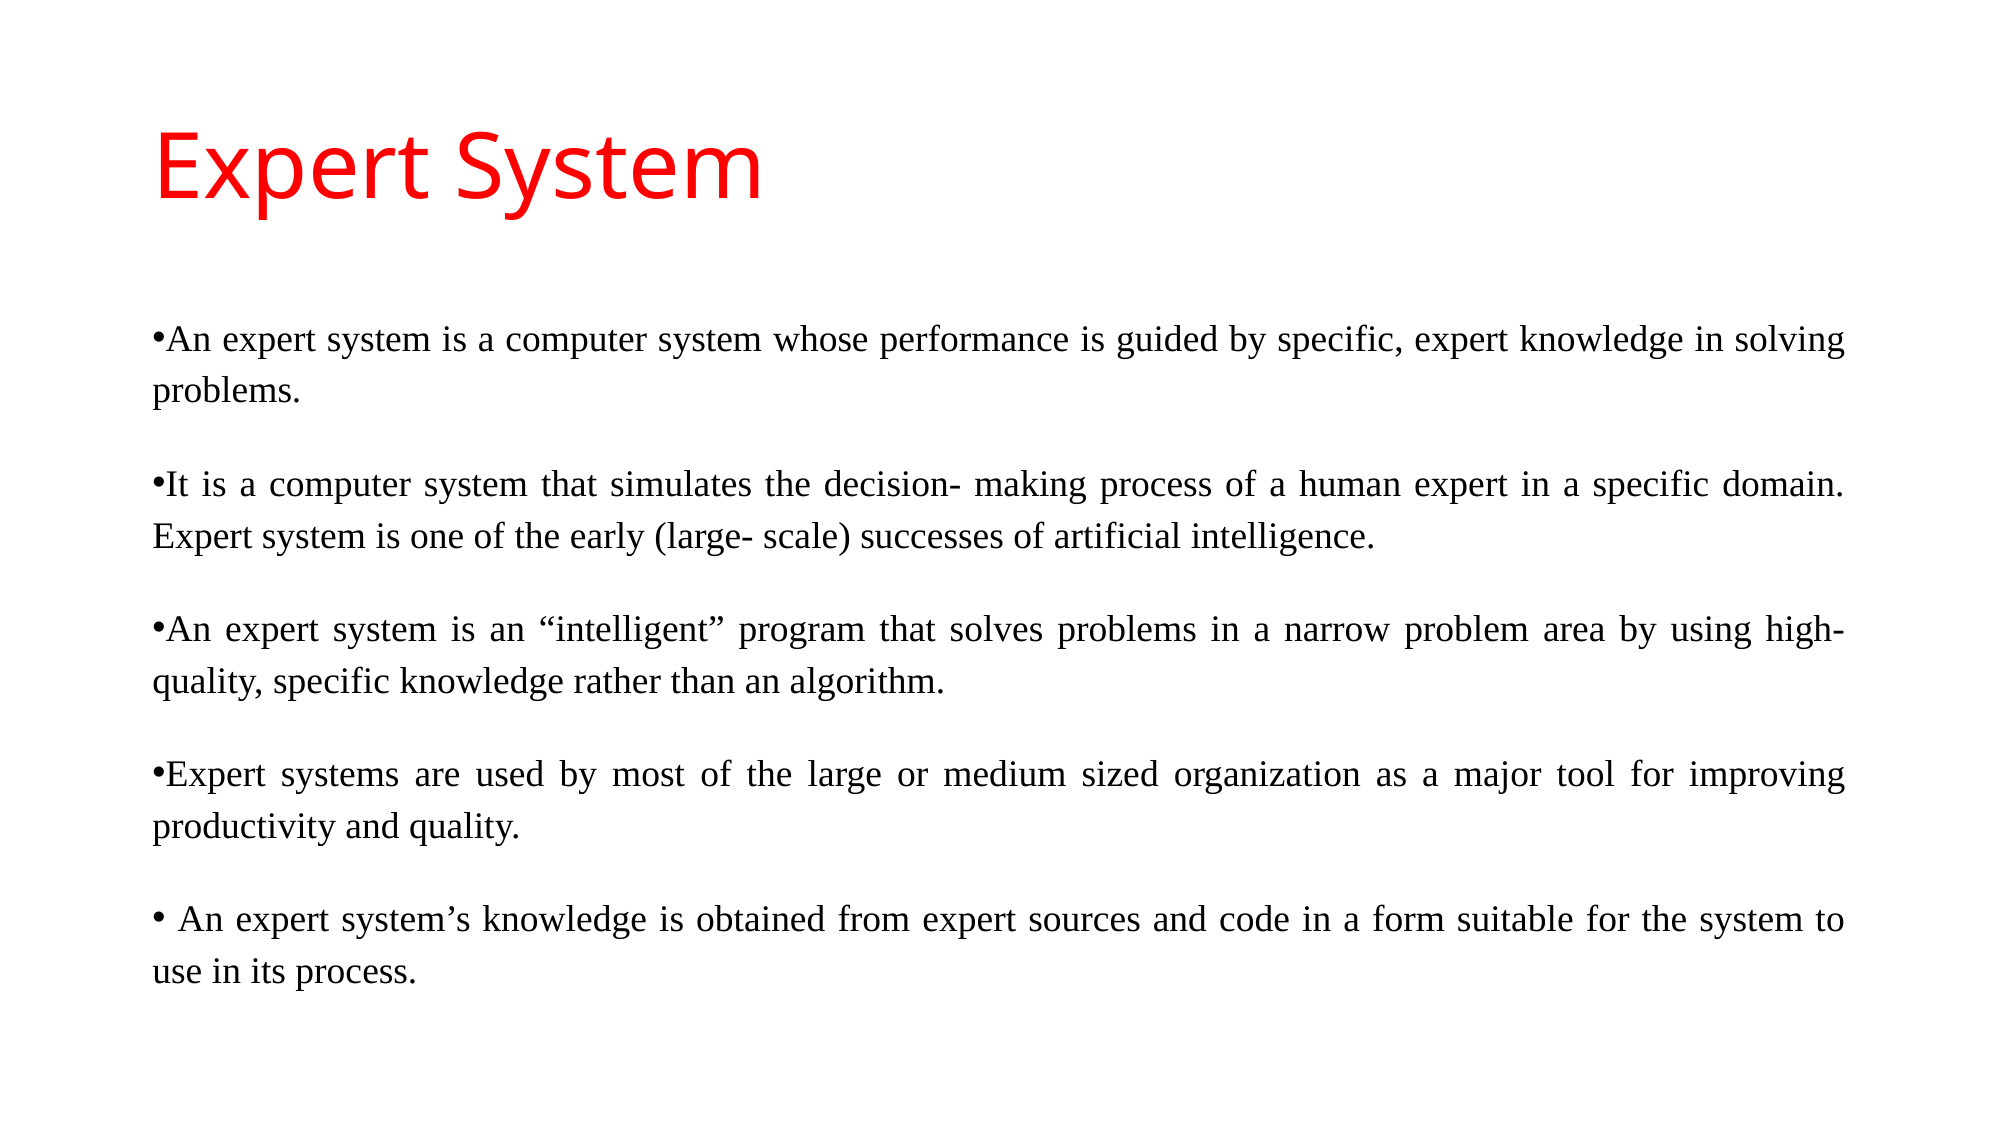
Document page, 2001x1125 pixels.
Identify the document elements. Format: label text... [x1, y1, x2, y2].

list An expert system is a computer system whose performance is guided by specific, expert knowledge in solving problems. It is a computer system that simulates the decision- making process of a human expert in a specific domain. Expert system is one of the early (large- scale) successes of artificial intelligence. An expert system is an “intelligent” program that solves problems in a narrow problem area by using high-quality, specific knowledge rather than an algorithm. Expert systems are used by most of the large or medium sized organization as a major tool for improving productivity and quality. An expert system’s knowledge is obtained from expert sources and code in a form suitable for the system to use in its process. [137, 299, 1863, 1014]
title Expert System [137, 59, 1863, 278]
